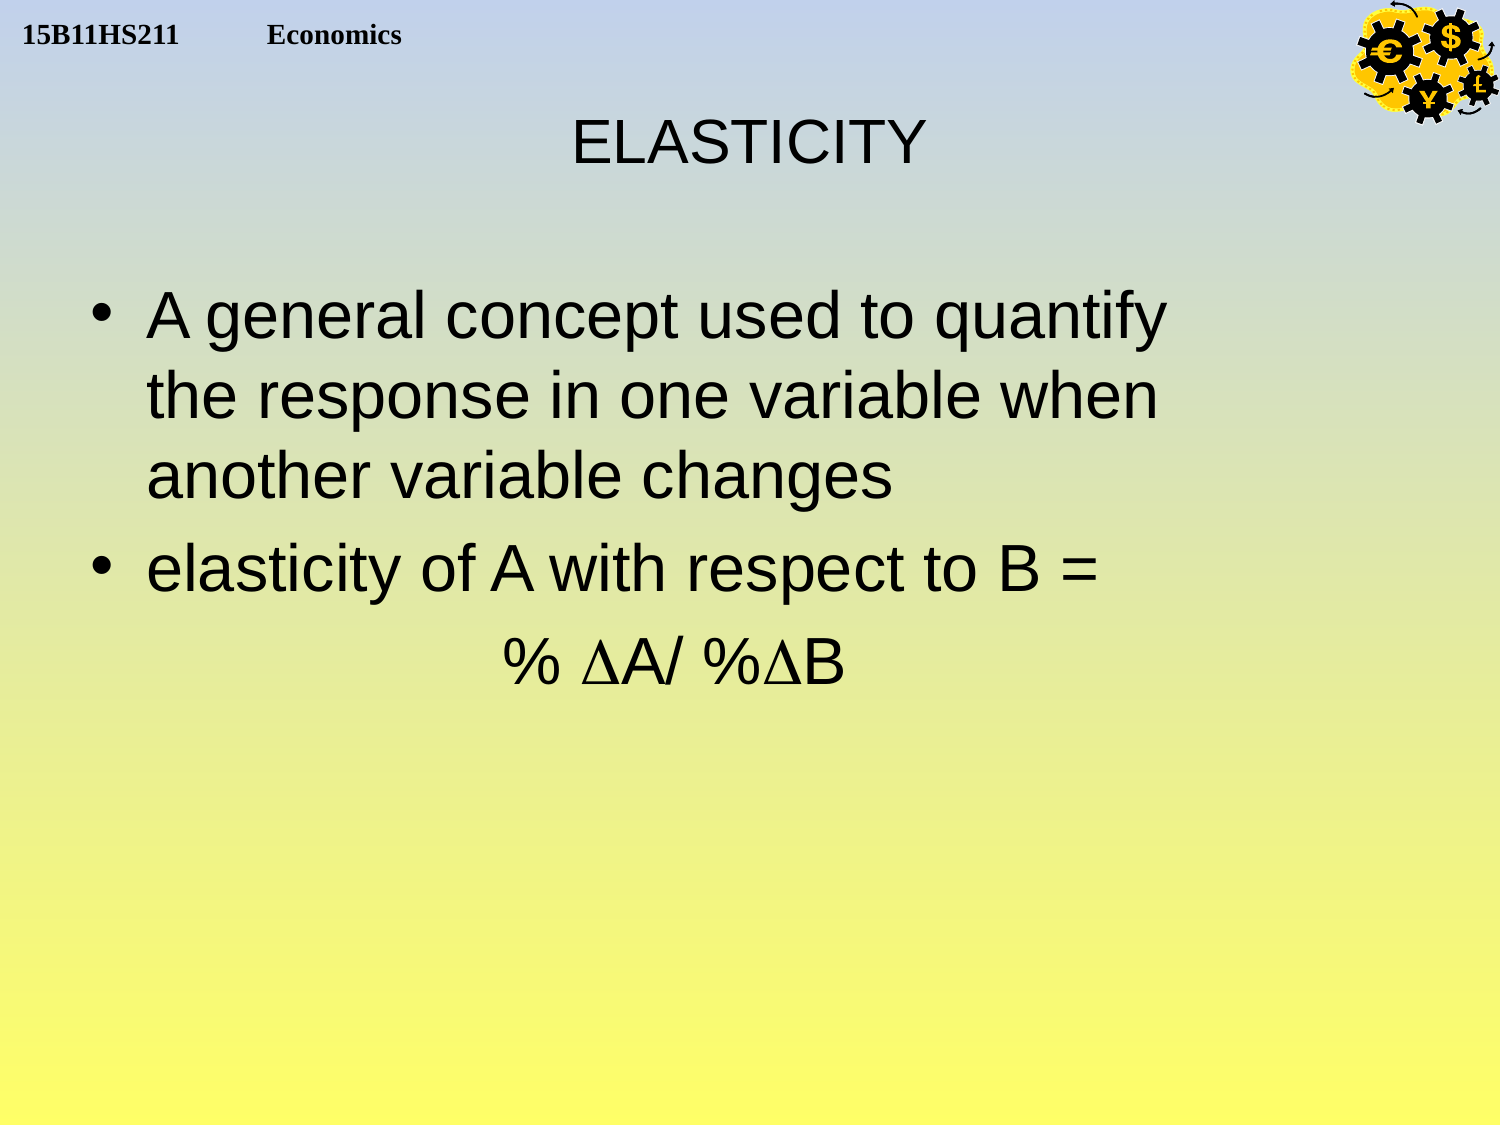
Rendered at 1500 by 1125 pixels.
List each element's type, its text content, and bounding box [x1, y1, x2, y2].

list A general concept used to quantify the response in one variable when another variable changes elasticity of A with respect to B = % A/ %B [75, 264, 1275, 1060]
title ELASTICITY [75, 45, 1425, 233]
